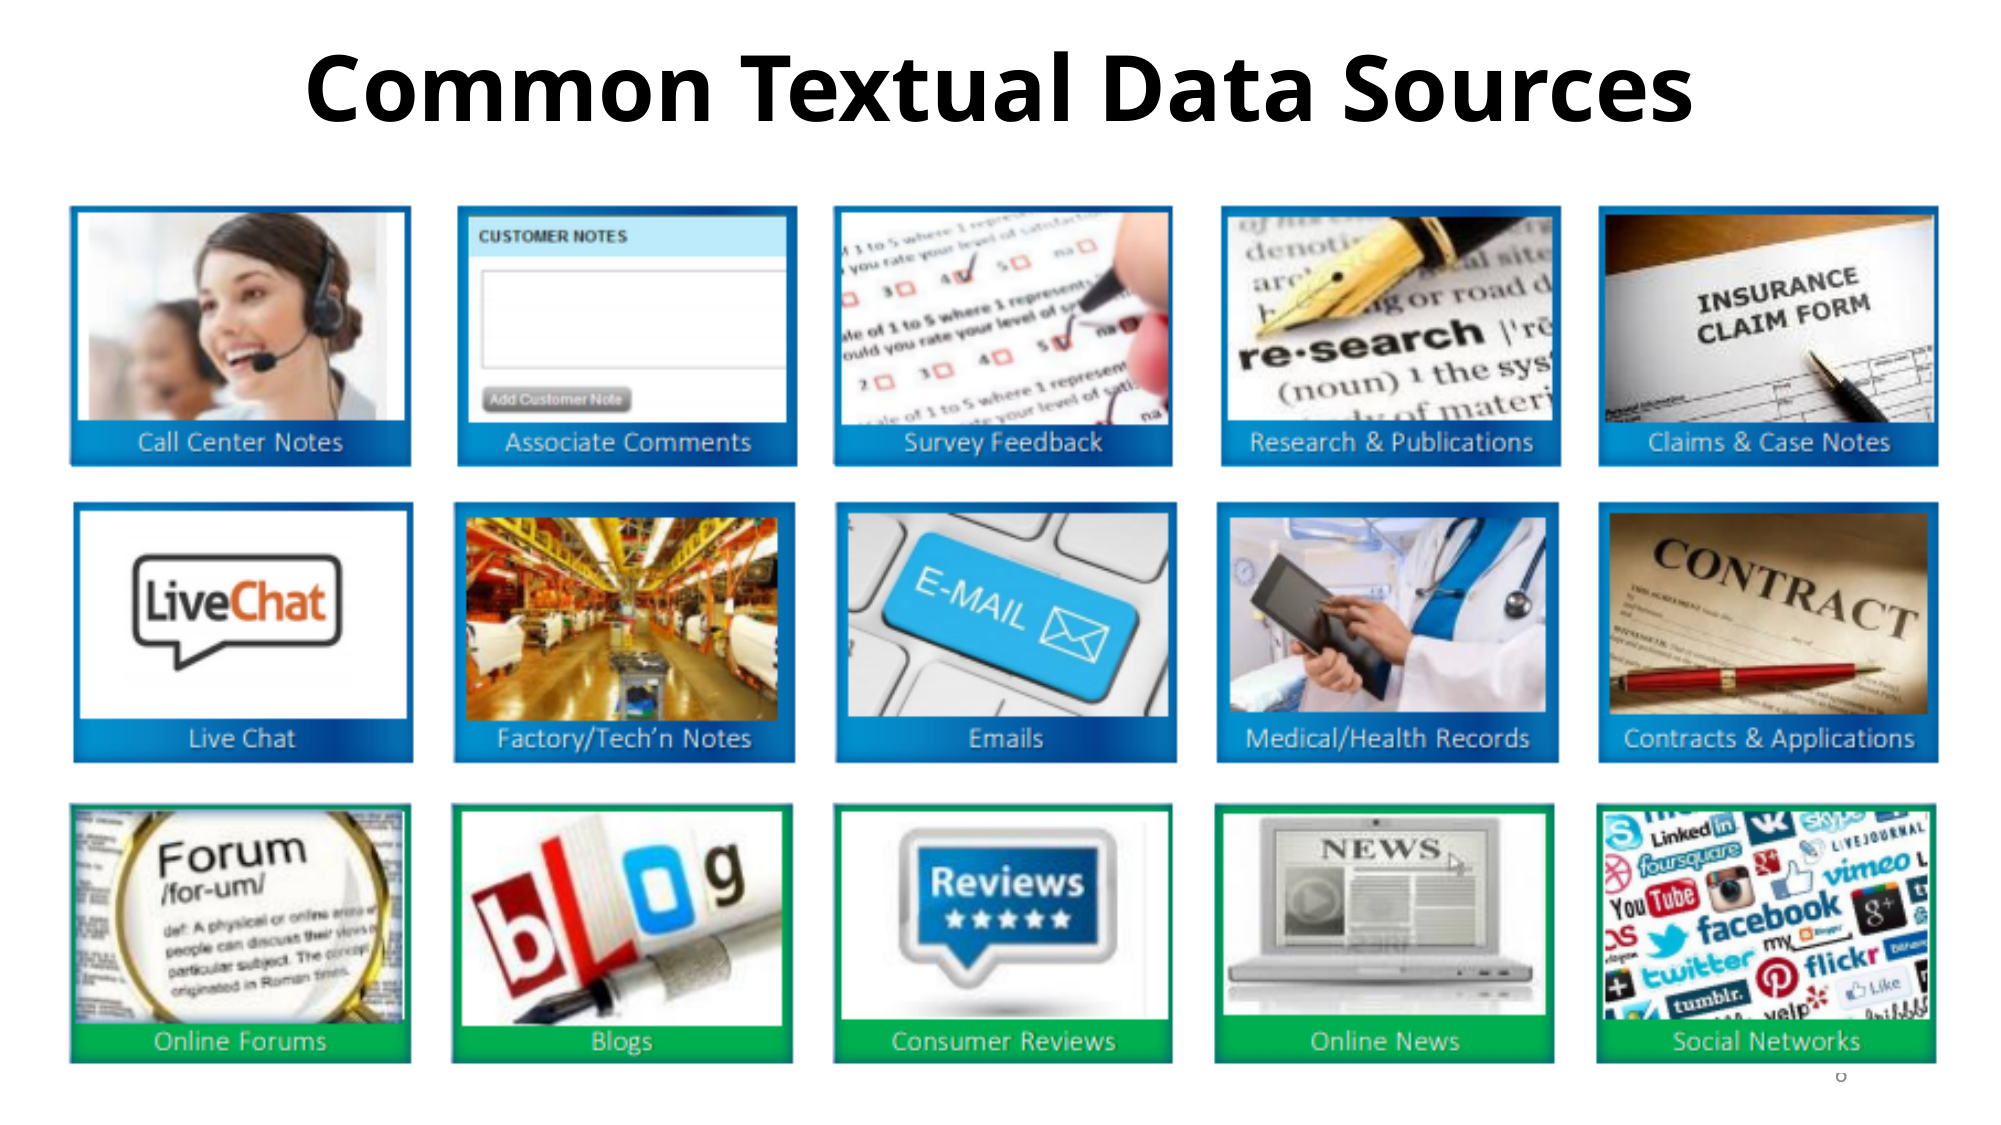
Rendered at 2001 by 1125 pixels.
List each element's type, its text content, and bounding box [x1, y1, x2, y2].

slide_number 6 [1412, 1073, 1863, 1103]
picture [51, 191, 1948, 1073]
title Common Textual Data Sources [137, 18, 1863, 165]
